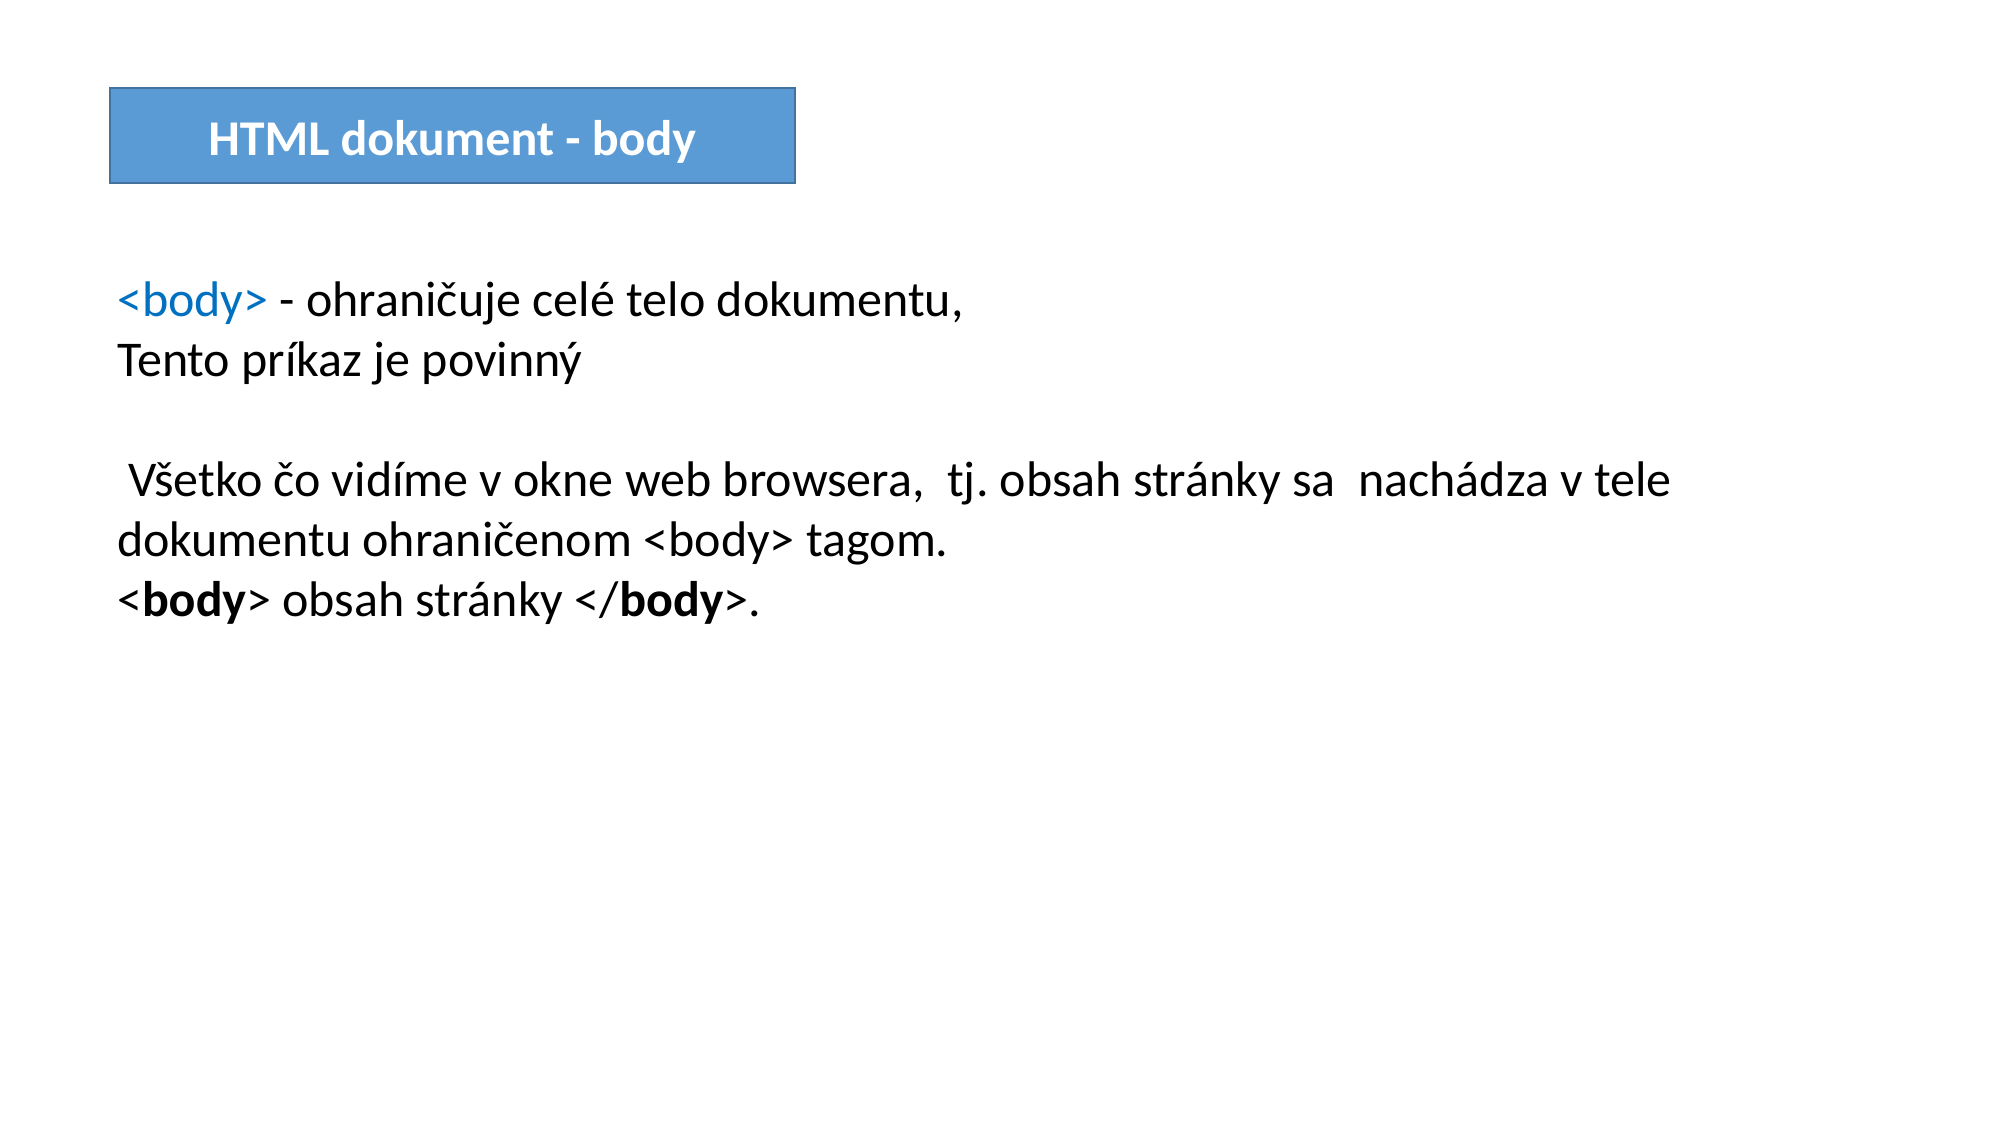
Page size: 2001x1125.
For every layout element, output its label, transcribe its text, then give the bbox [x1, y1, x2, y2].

text_box HTML dokument - body [109, 87, 796, 184]
text_box <body> - ohraničuje celé telo dokumentu, Tento príkaz je povinný Všetko čo vidíme v okne web browsera, tj. obsah stránky sa nachádza v tele dokumentu ohraničenom <body> tagom. <body> obsah stránky </body>. [102, 259, 1903, 635]
